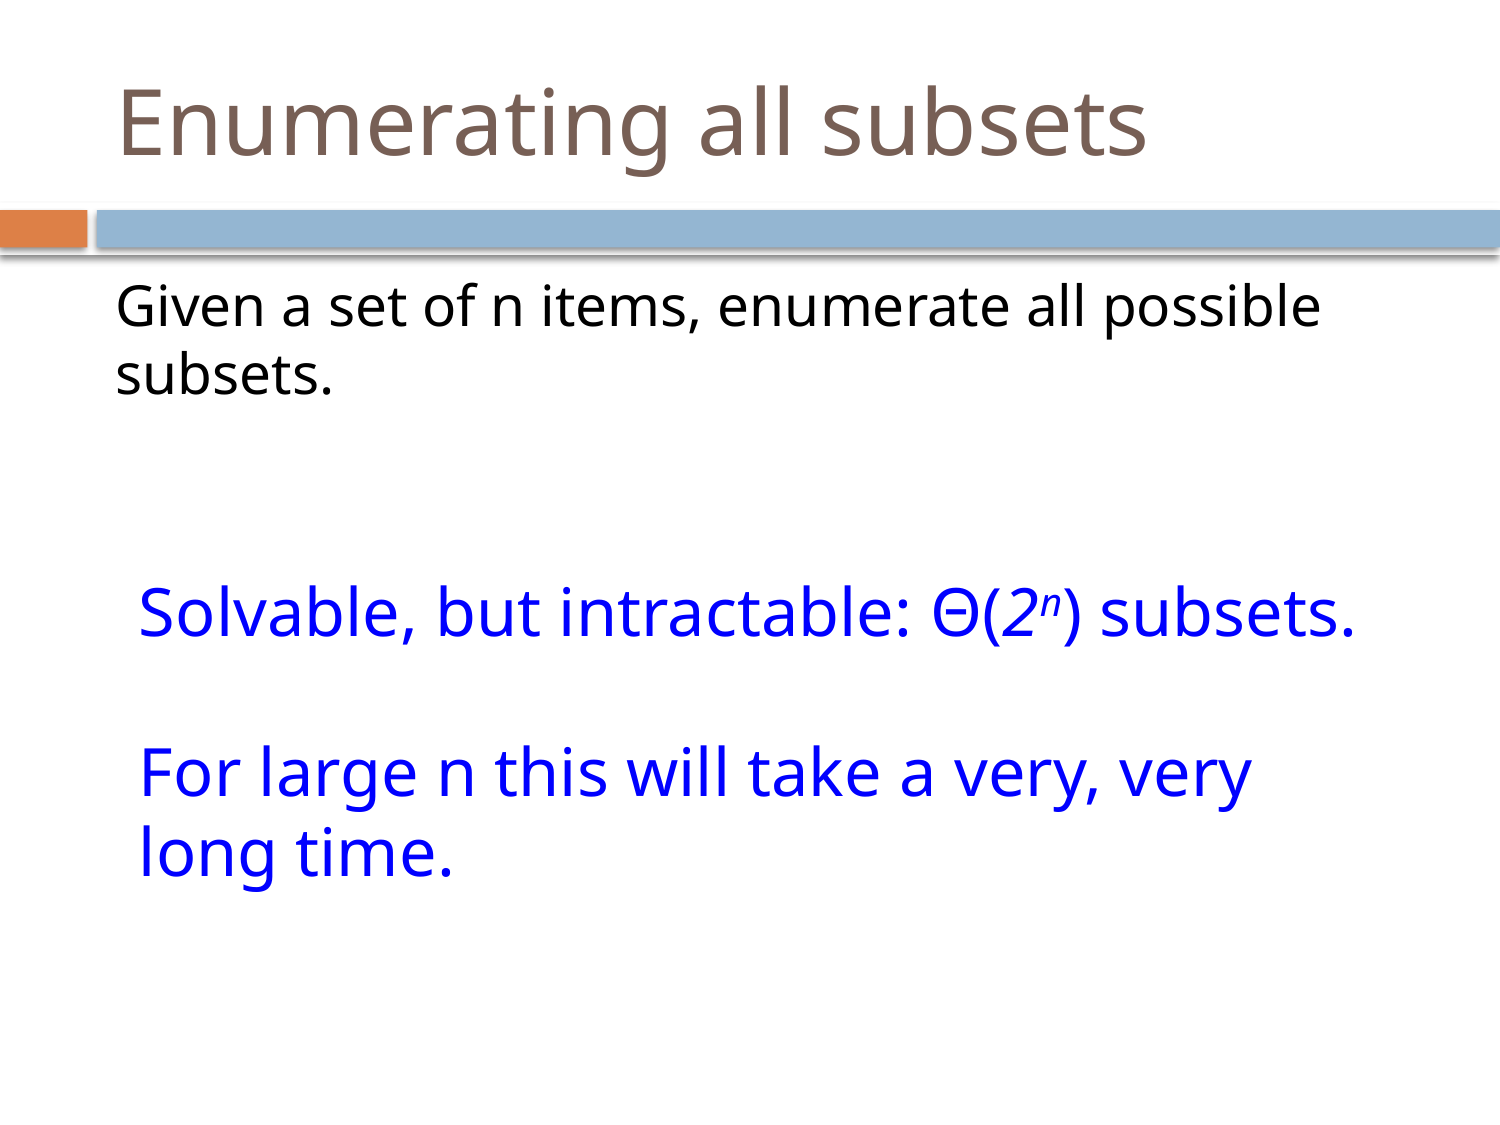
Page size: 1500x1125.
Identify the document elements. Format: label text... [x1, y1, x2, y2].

title Enumerating all subsets [100, 37, 1438, 200]
list Given a set of n items, enumerate all possible subsets. [100, 262, 1391, 415]
text_box Solvable, but intractable: Θ(2n) subsets. For large n this will take a very, very long time. [124, 562, 1415, 897]
